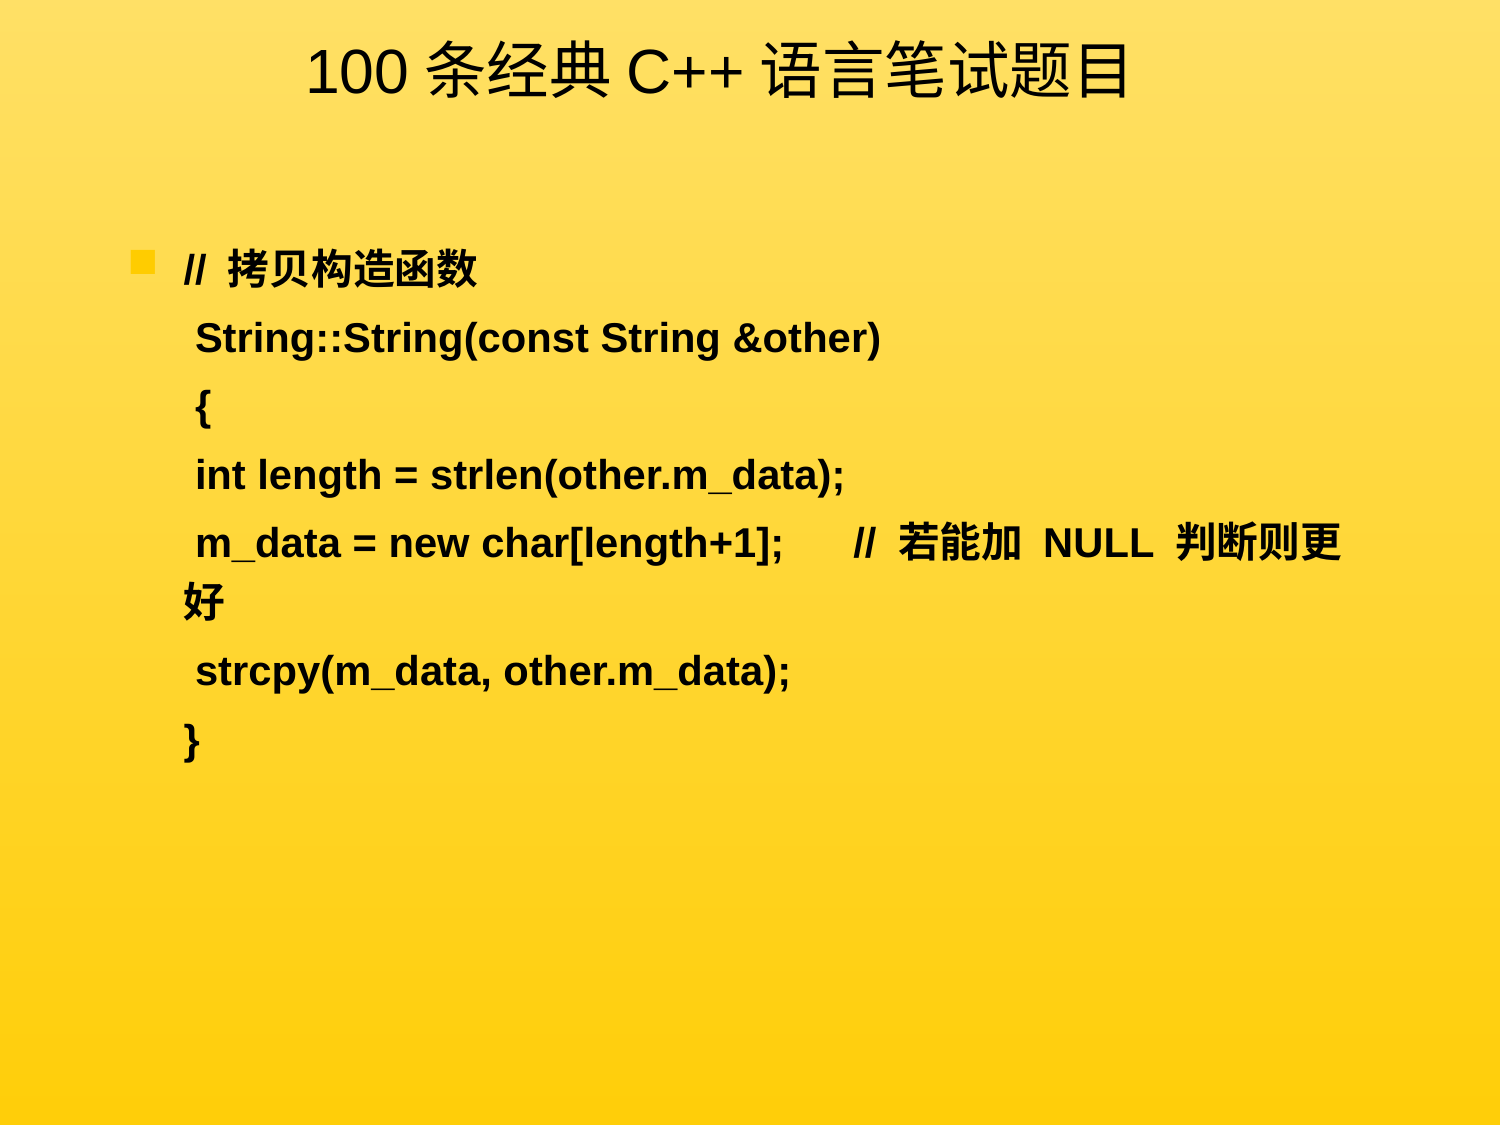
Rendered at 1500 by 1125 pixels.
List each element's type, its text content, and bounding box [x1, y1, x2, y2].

list // 拷贝构造函数 String::String(const String &other) { int length = strlen(other.m_data); m_data = new char[length+1]; // 若能加 NULL 判断则更好 strcpy(m_data, other.m_data); } [112, 224, 1388, 1000]
title 100条经典C++语言笔试题目 [24, 0, 1150, 138]
